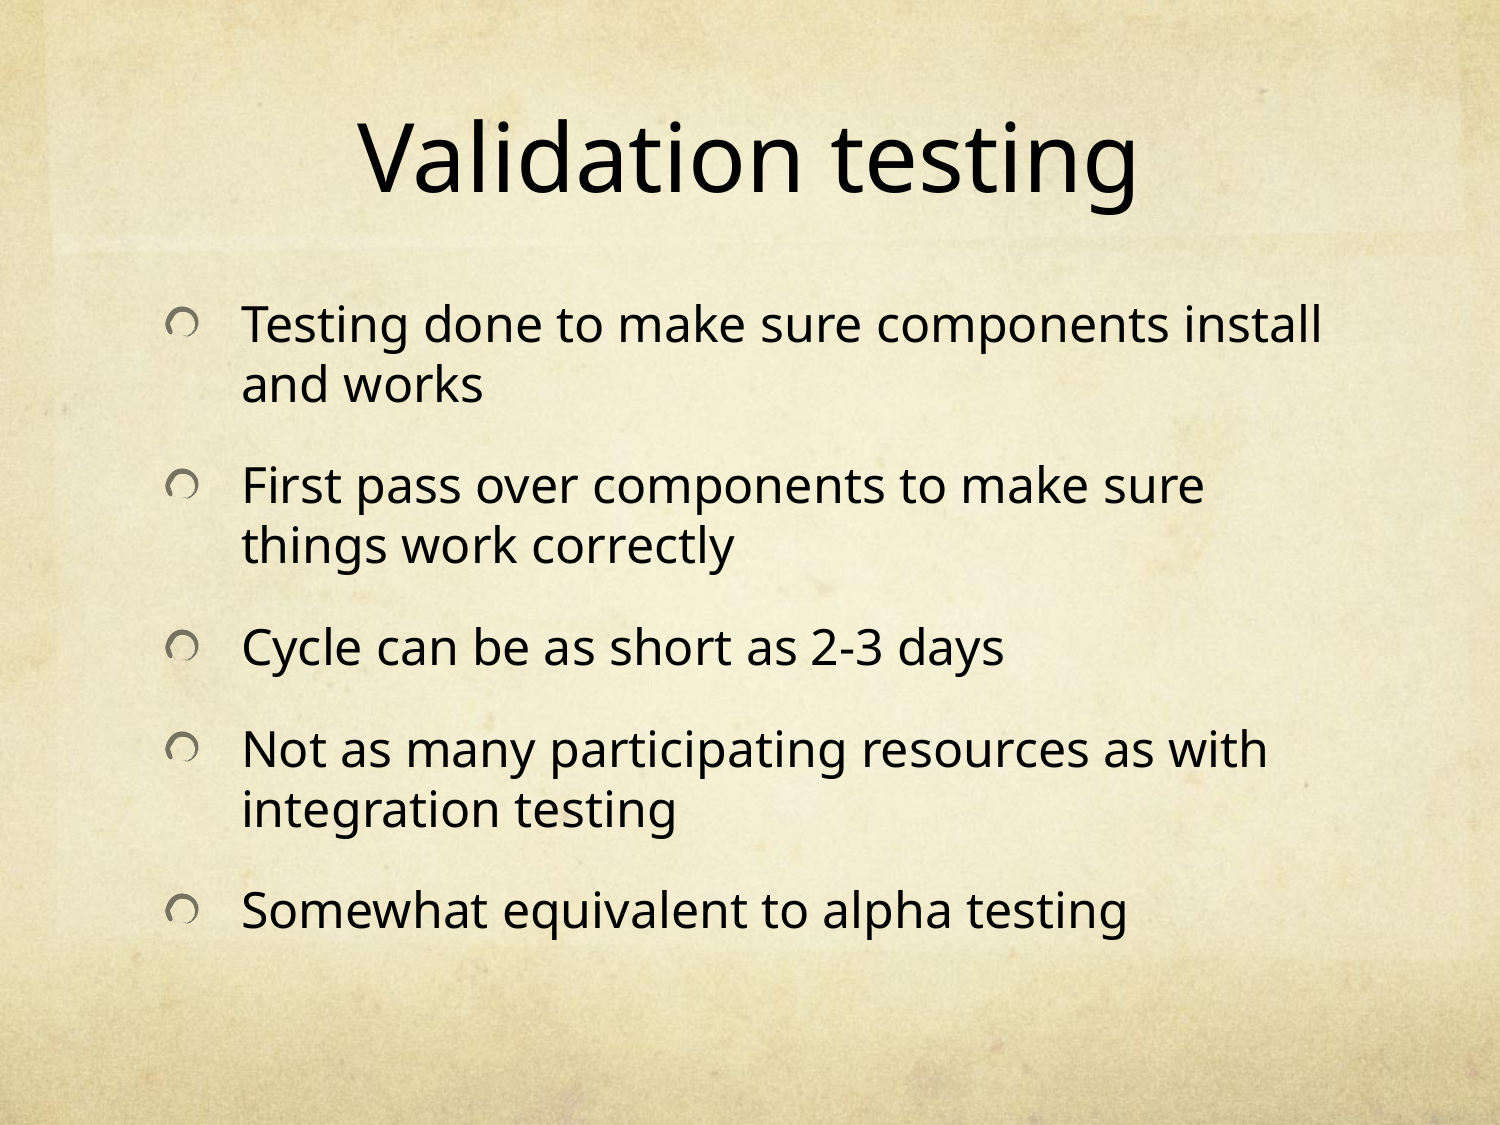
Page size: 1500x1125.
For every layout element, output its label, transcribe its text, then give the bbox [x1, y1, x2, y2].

list Testing done to make sure components install and works First pass over components to make sure things work correctly Cycle can be as short as 2-3 days Not as many participating resources as with integration testing Somewhat equivalent to alpha testing [150, 284, 1350, 950]
picture [0, 0, 1500, 1125]
title Validation testing [150, 82, 1350, 225]
